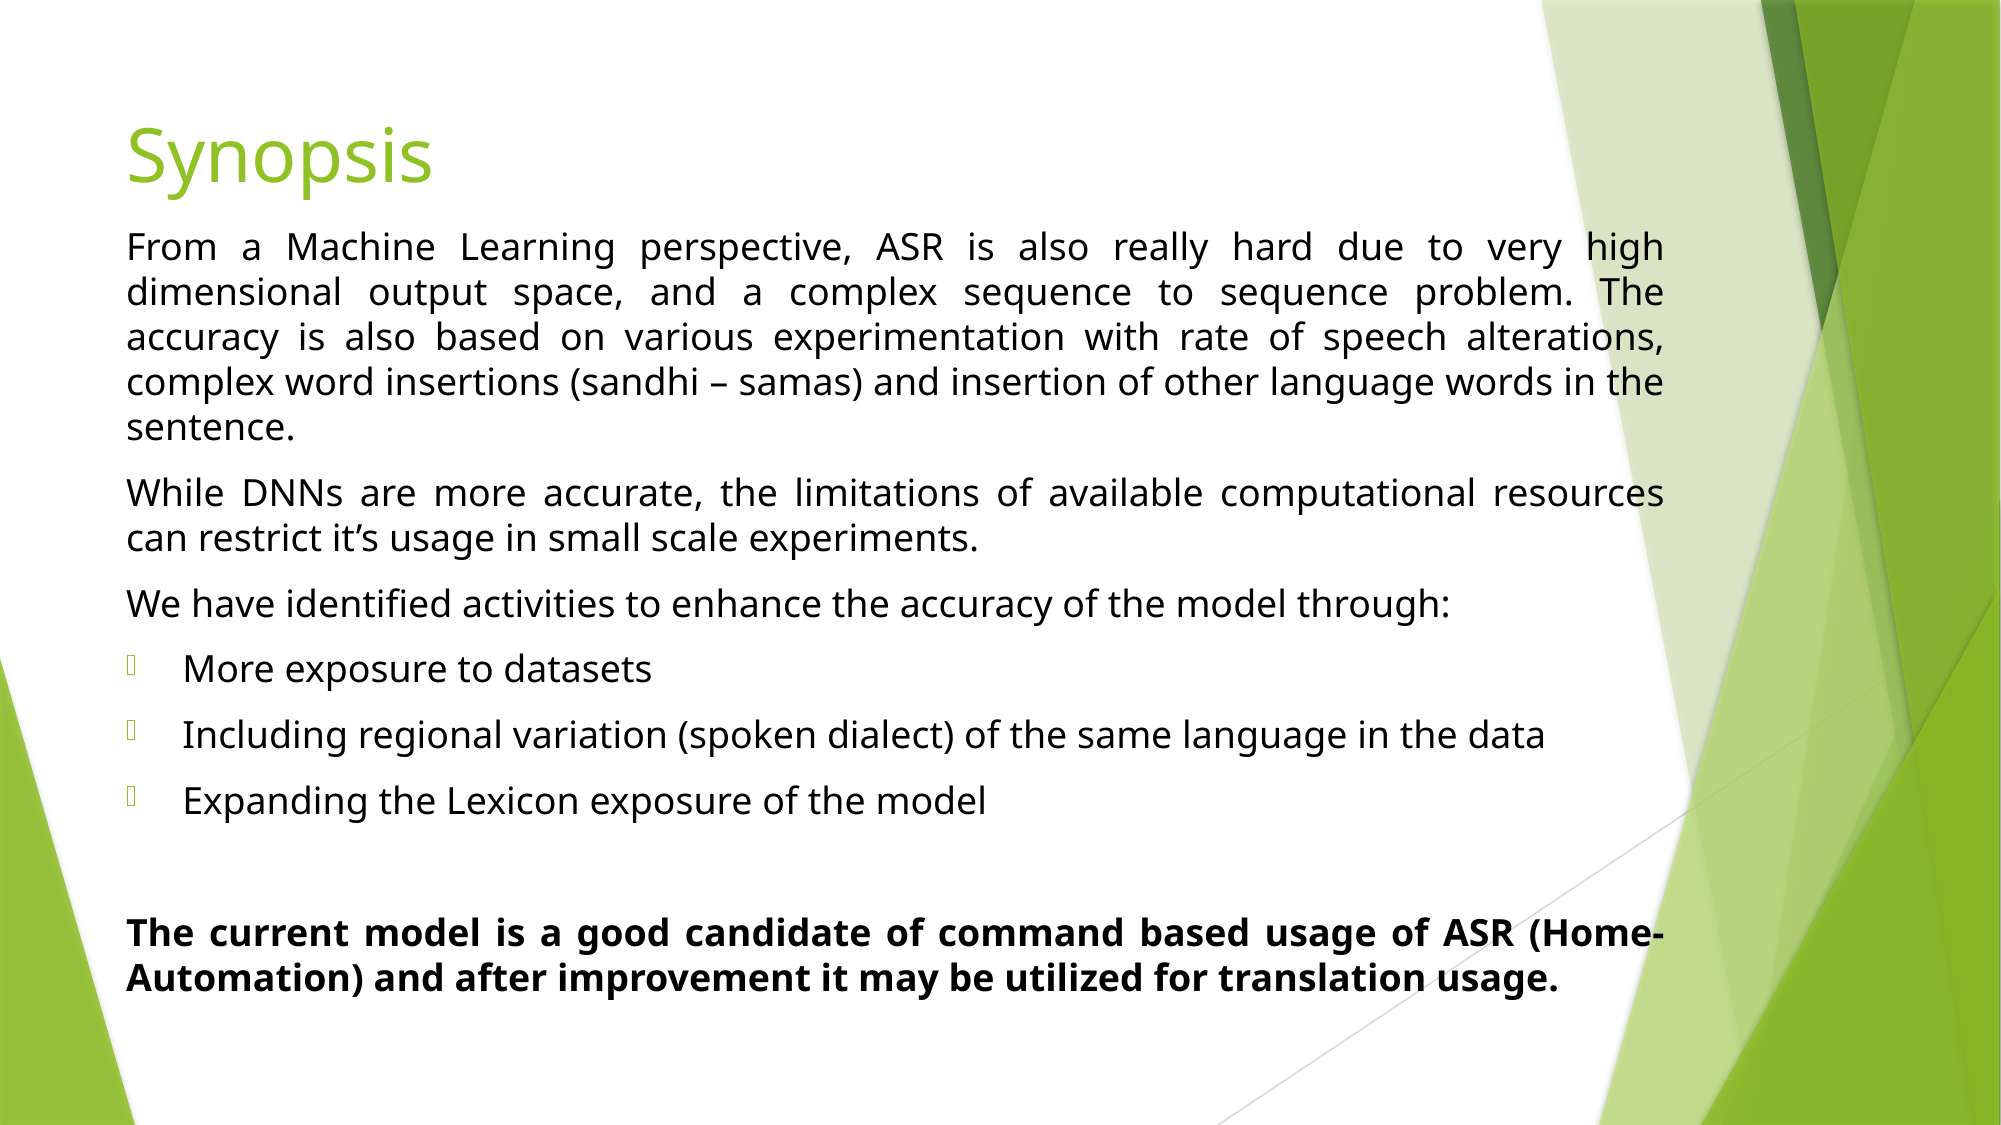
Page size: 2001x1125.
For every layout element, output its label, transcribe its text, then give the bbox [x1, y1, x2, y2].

title Synopsis [111, 99, 1522, 215]
list From a Machine Learning perspective, ASR is also really hard due to very high dimensional output space, and a complex sequence to sequence problem. The accuracy is also based on various experimentation with rate of speech alterations, complex word insertions (sandhi – samas) and insertion of other language words in the sentence. While DNNs are more accurate, the limitations of available computational resources can restrict it’s usage in small scale experiments. We have identified activities to enhance the accuracy of the model through: More exposure to datasets Including regional variation (spoken dialect) of the same language in the data Expanding the Lexicon exposure of the model The current model is a good candidate of command based usage of ASR (Home-Automation) and after improvement it may be utilized for translation usage. [111, 215, 1682, 1025]
